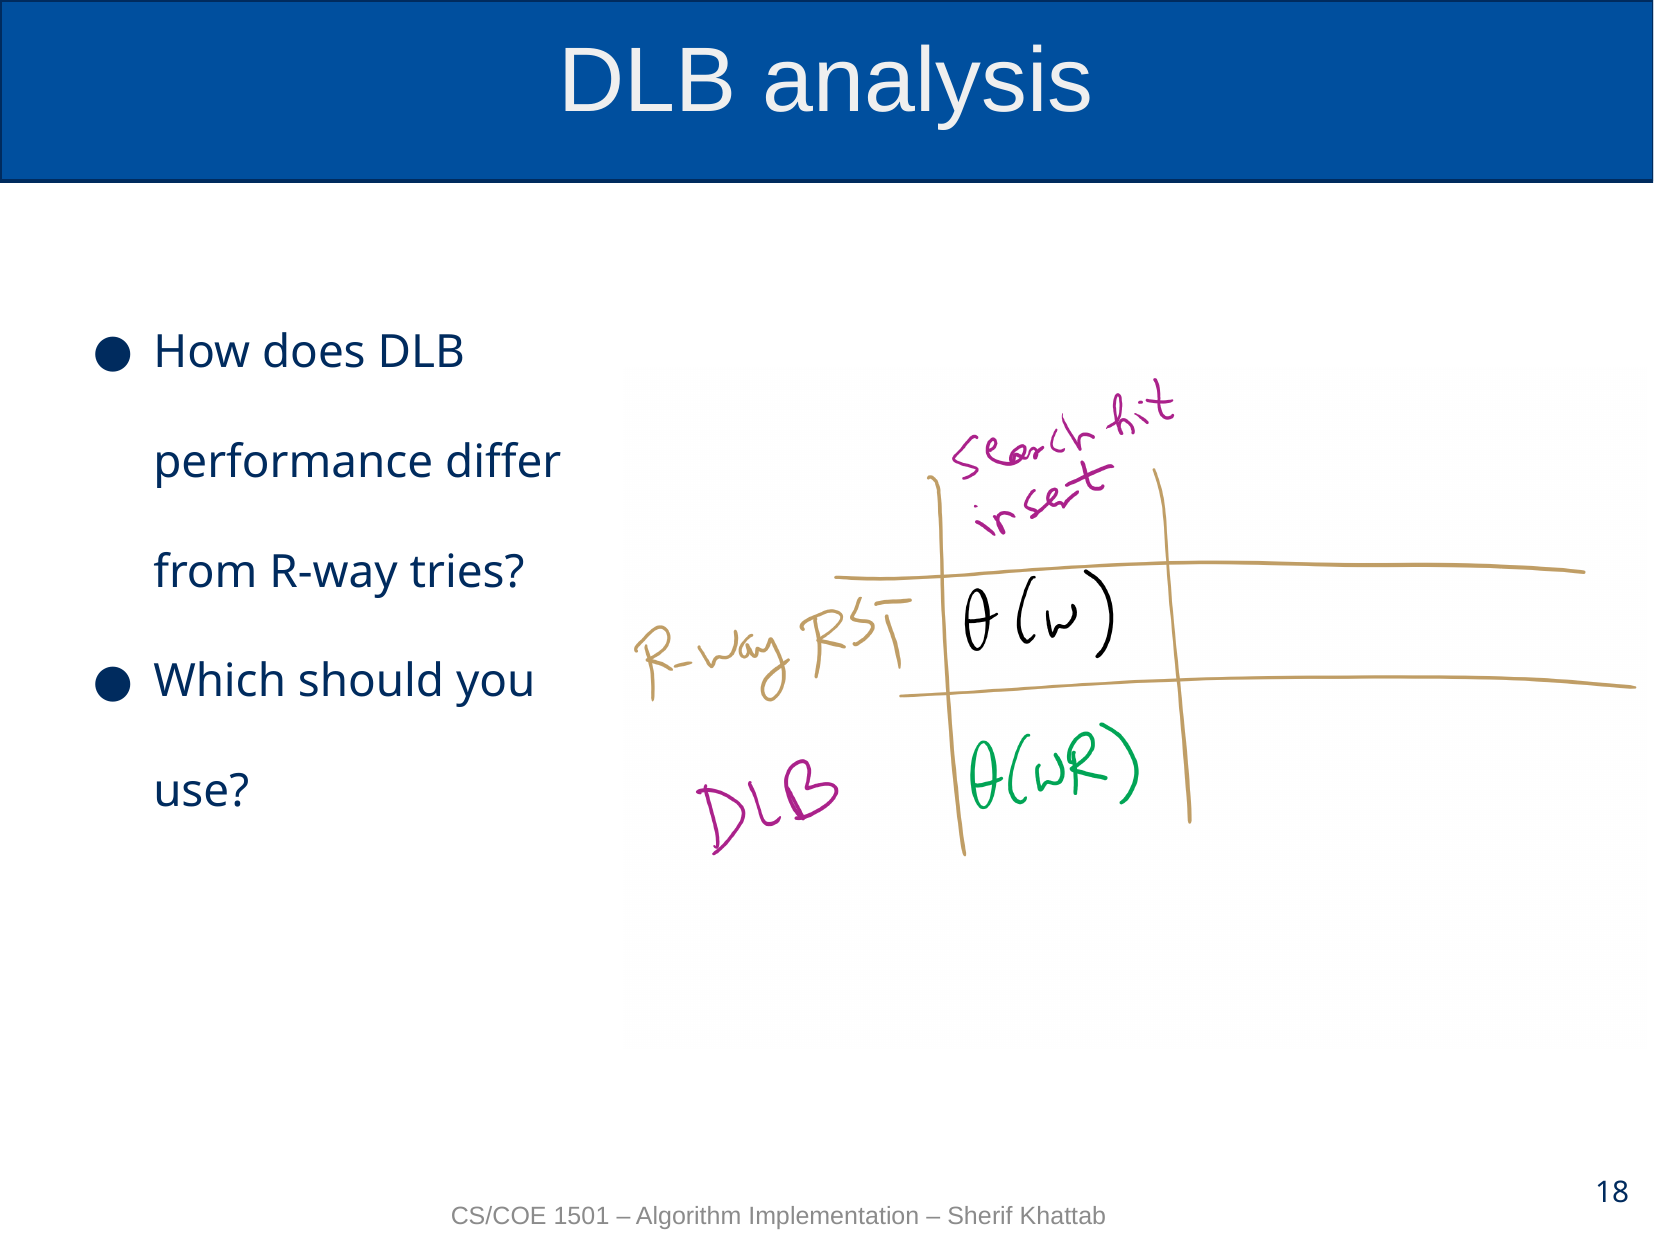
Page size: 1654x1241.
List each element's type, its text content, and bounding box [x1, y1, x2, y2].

list How does DLB performance differ from R-way tries? Which should you use? [61, 250, 597, 1082]
picture [623, 366, 1647, 1049]
title DLB analysis [82, 36, 1571, 146]
footer CS/COE 1501 – Algorithm Implementation – Sherif Khattab [402, 1185, 1157, 1241]
slide_number 18 [1546, 1145, 1647, 1241]
